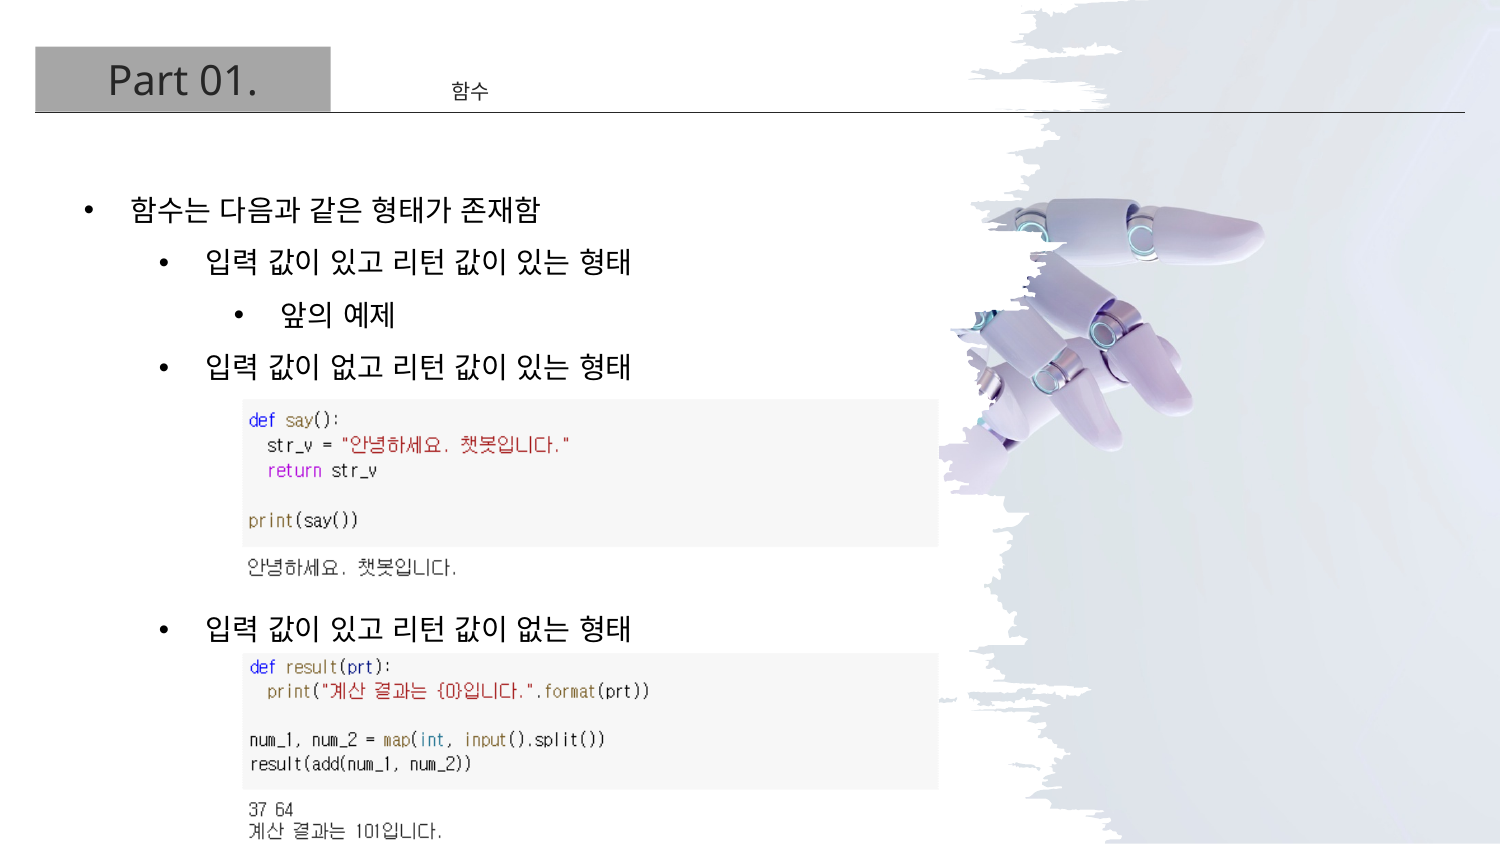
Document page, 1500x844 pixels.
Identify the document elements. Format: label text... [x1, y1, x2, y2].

text_box 함수 [316, 71, 625, 111]
picture [241, 0, 1500, 844]
text_box Part 01. [35, 46, 331, 111]
text_box 함수는 다음과 같은 형태가 존재함 입력 값이 있고 리턴 값이 있는 형태 앞의 예제 입력 값이 없고 리턴 값이 있는 형태 입력 값이 있고 리턴 값이 없는 형태 [69, 167, 850, 654]
